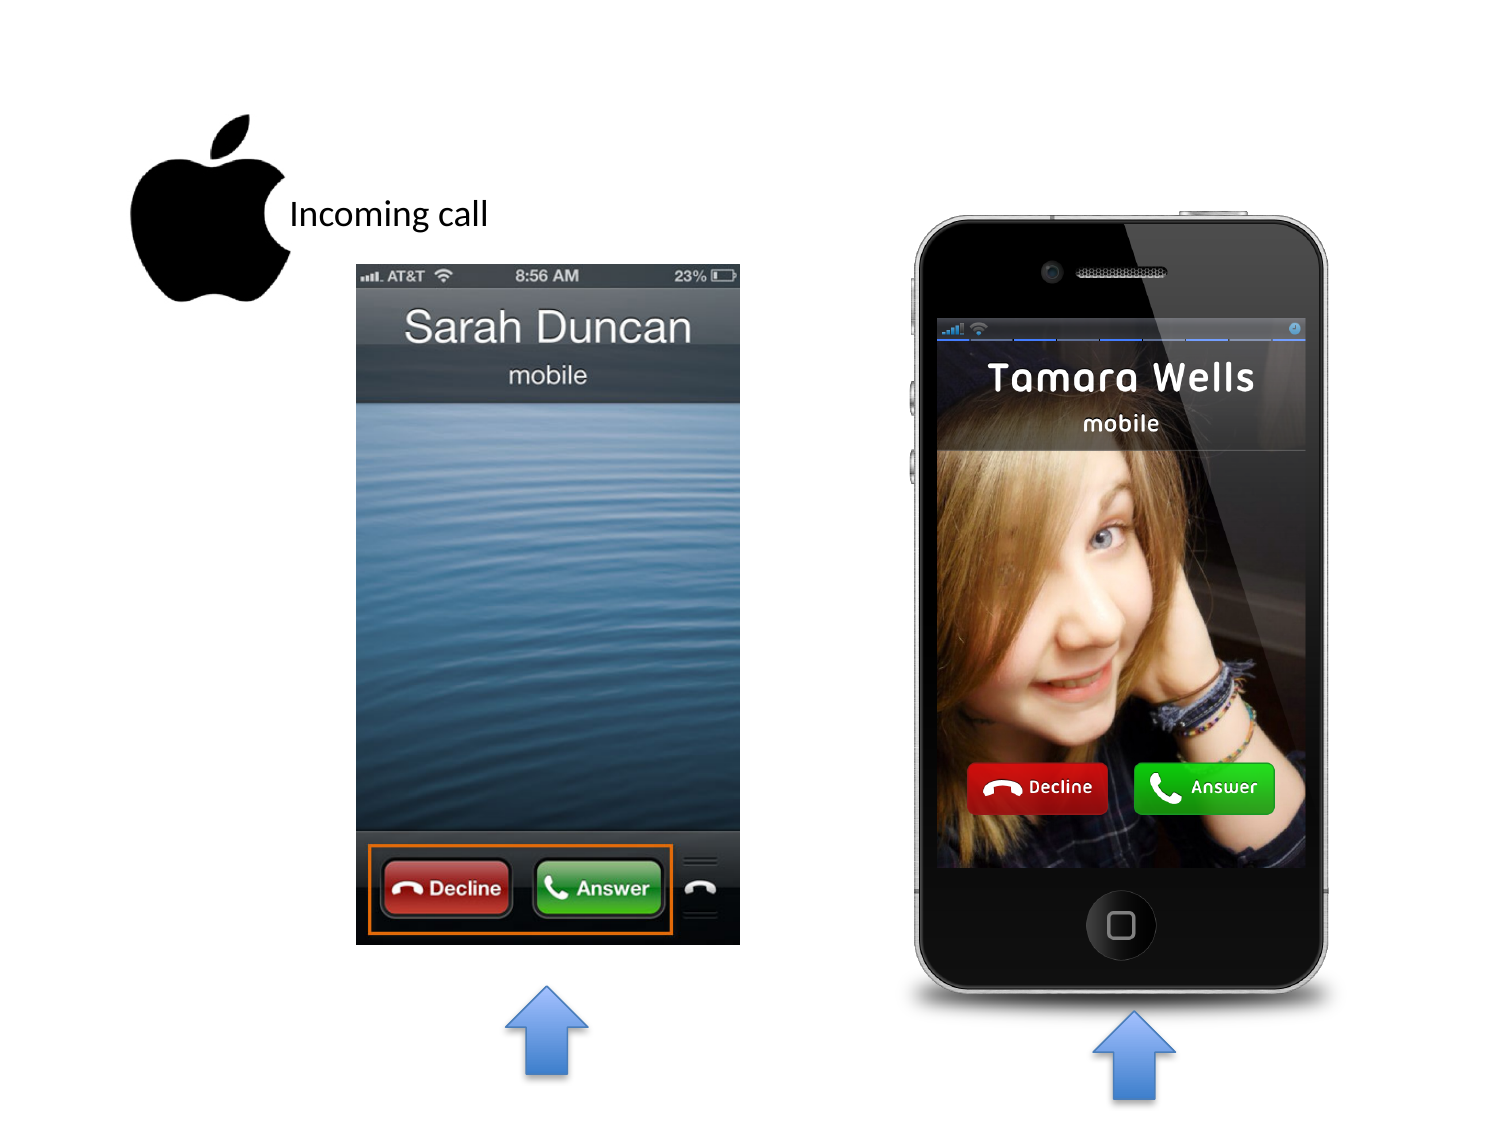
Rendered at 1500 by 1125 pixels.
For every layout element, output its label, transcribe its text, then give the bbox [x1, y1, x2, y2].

picture [356, 264, 740, 945]
text_box [1092, 1039, 1177, 1100]
text_box Incoming call [334, 181, 504, 241]
picture [110, 95, 329, 322]
text_box [504, 985, 589, 1075]
picture [895, 211, 1347, 1031]
